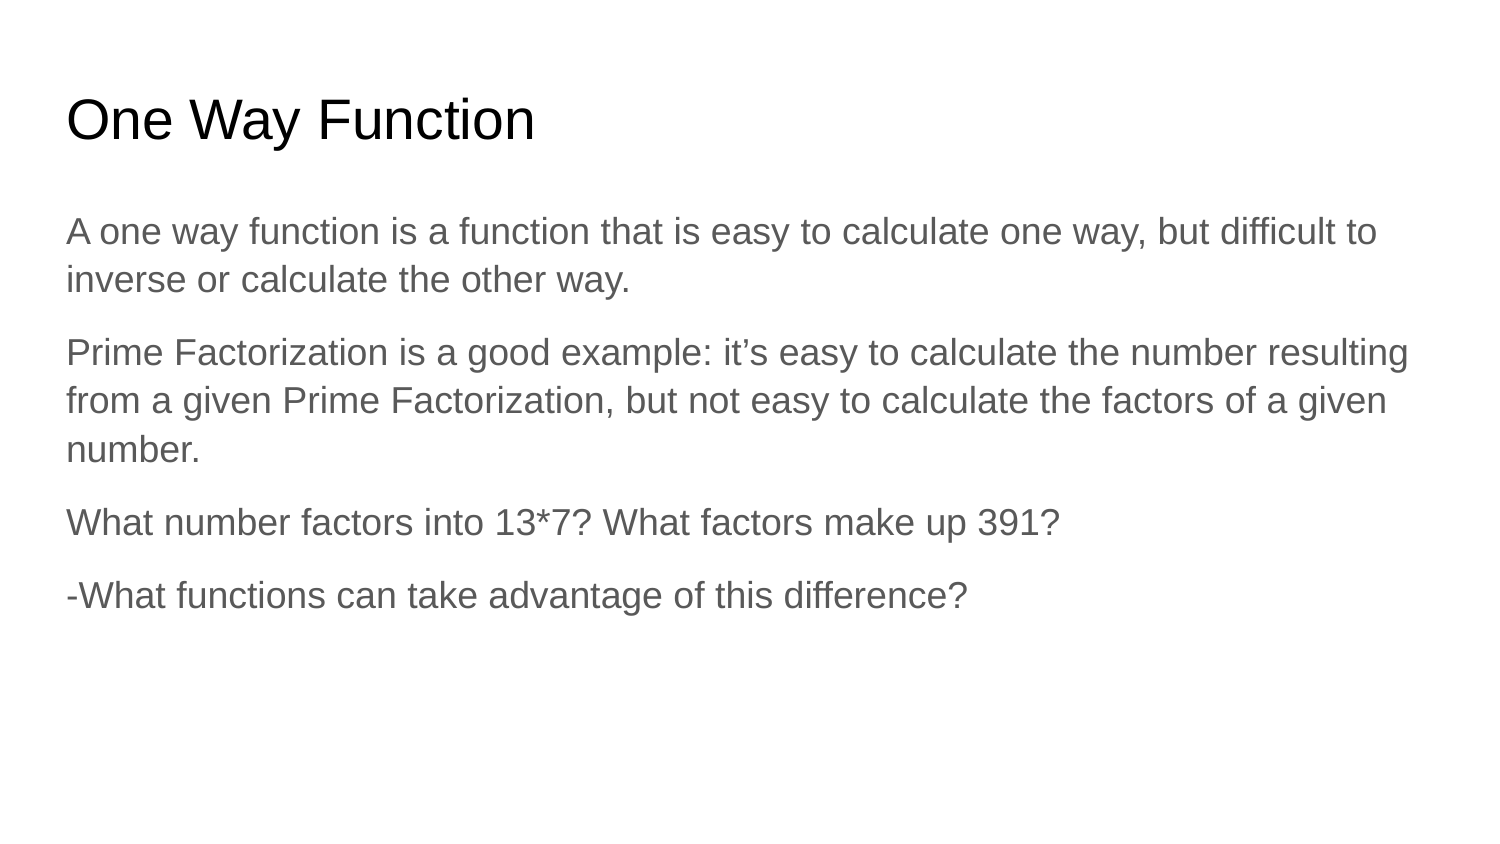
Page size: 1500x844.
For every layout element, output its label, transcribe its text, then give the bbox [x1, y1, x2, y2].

list A one way function is a function that is easy to calculate one way, but difficult to inverse or calculate the other way. Prime Factorization is a good example: it’s easy to calculate the number resulting from a given Prime Factorization, but not easy to calculate the factors of a given number. What number factors into 13*7? What factors make up 391? -What functions can take advantage of this difference? [51, 189, 1449, 750]
title One Way Function [51, 72, 1449, 167]
